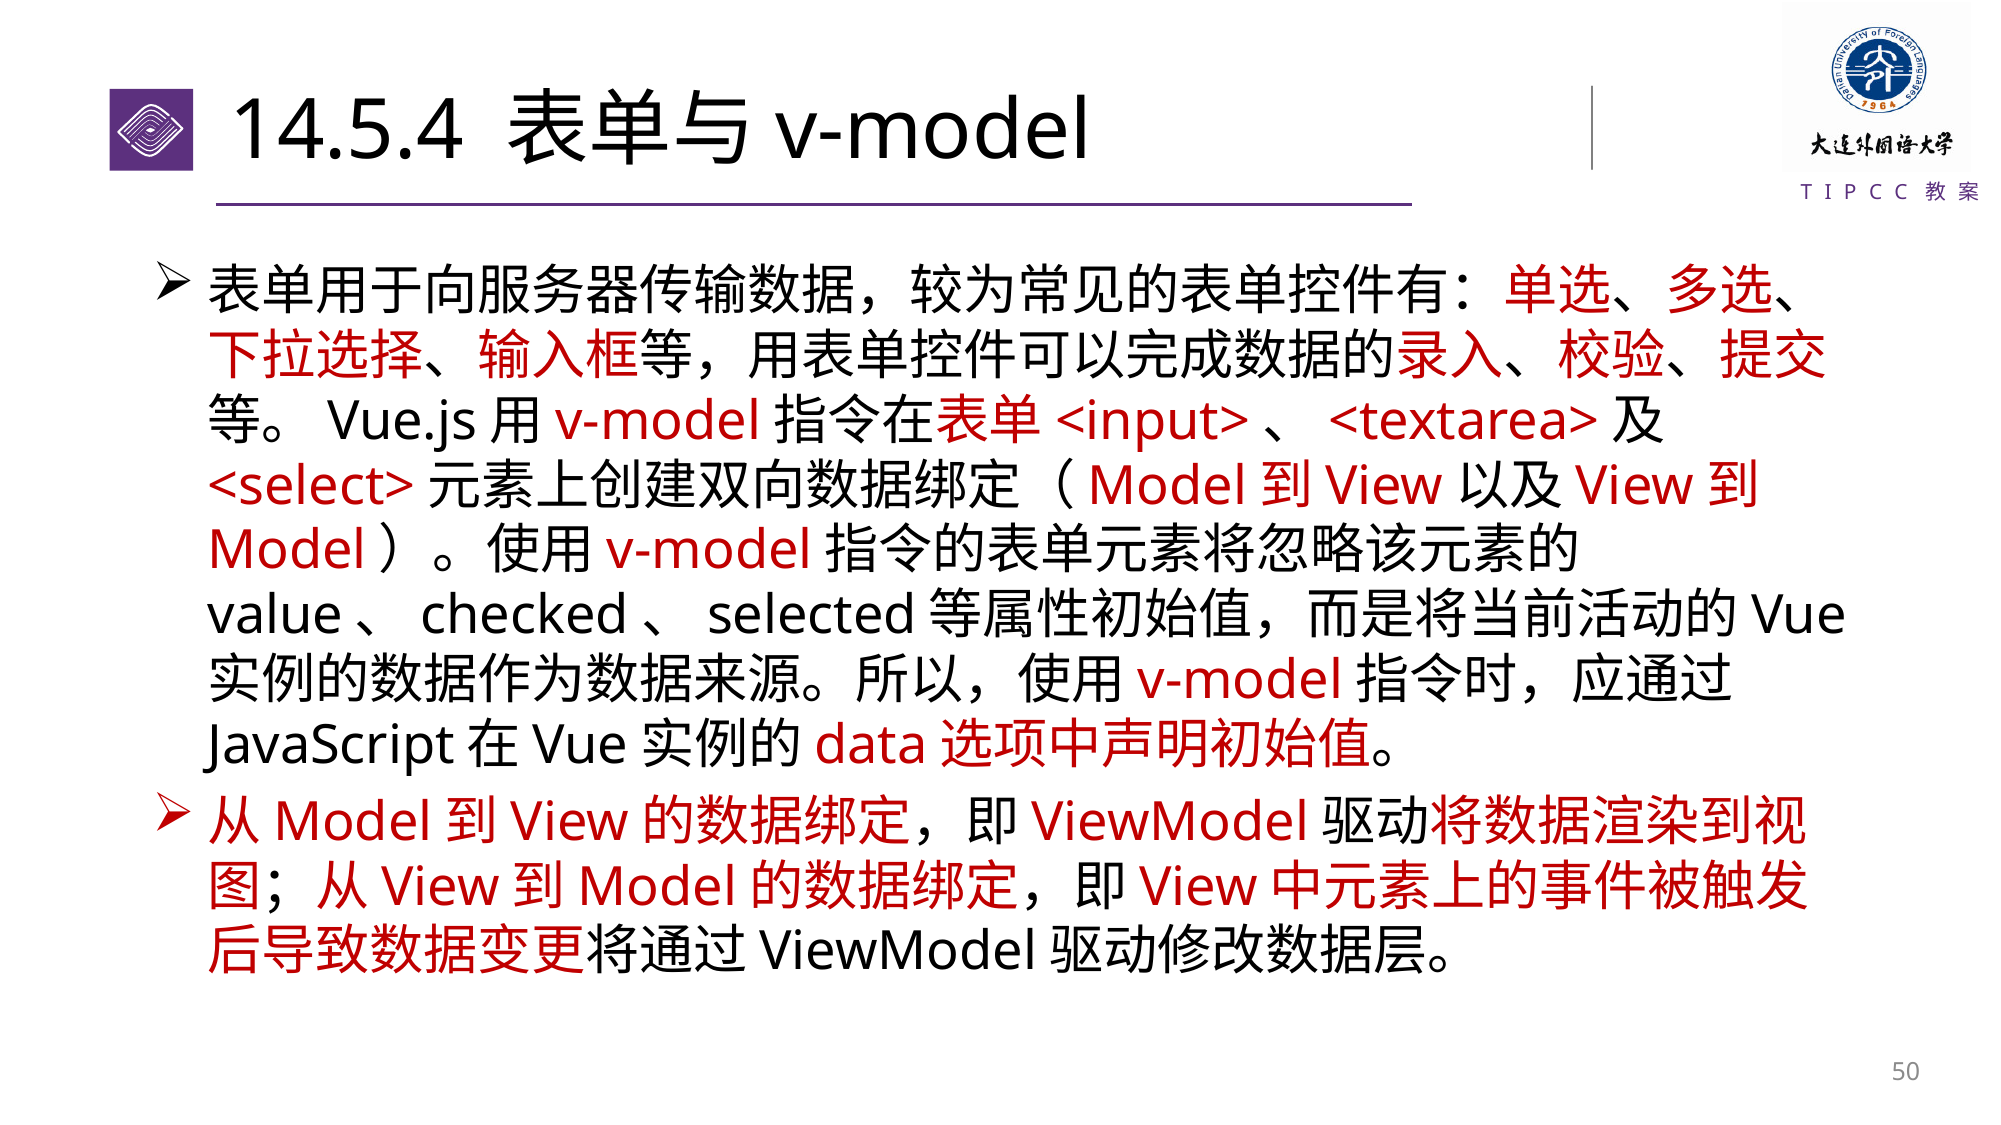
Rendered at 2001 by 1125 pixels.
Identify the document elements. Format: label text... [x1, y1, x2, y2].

slide_number 49 [1485, 1042, 1936, 1103]
title 14.5.4 表单与v-model [214, 59, 1564, 205]
list 表单用于向服务器传输数据，较为常见的表单控件有：单选、多选、下拉选择、输入框等，用表单控件可以完成数据的录入、校验、提交等。Vue.js用v-model指令在表单<input>、<textarea>及<select>元素上创建双向数据绑定（Model到View以及View到Model）。使用v-model指令的表单元素将忽略该元素的value、checked、selected等属性初始值，而是将当前活动的Vue实例的数据作为数据来源。所以，使用v-model指令时，应通过JavaScript在Vue实例的data选项中声明初始值。 从Model到View的数据绑定，即ViewModel驱动将数据渲染到视图；从View到Model的数据绑定，即View中元素上的事件被触发后导致数据变更将通过ViewModel驱动修改数据层。 [137, 247, 1863, 1001]
picture [1782, 2, 1971, 172]
